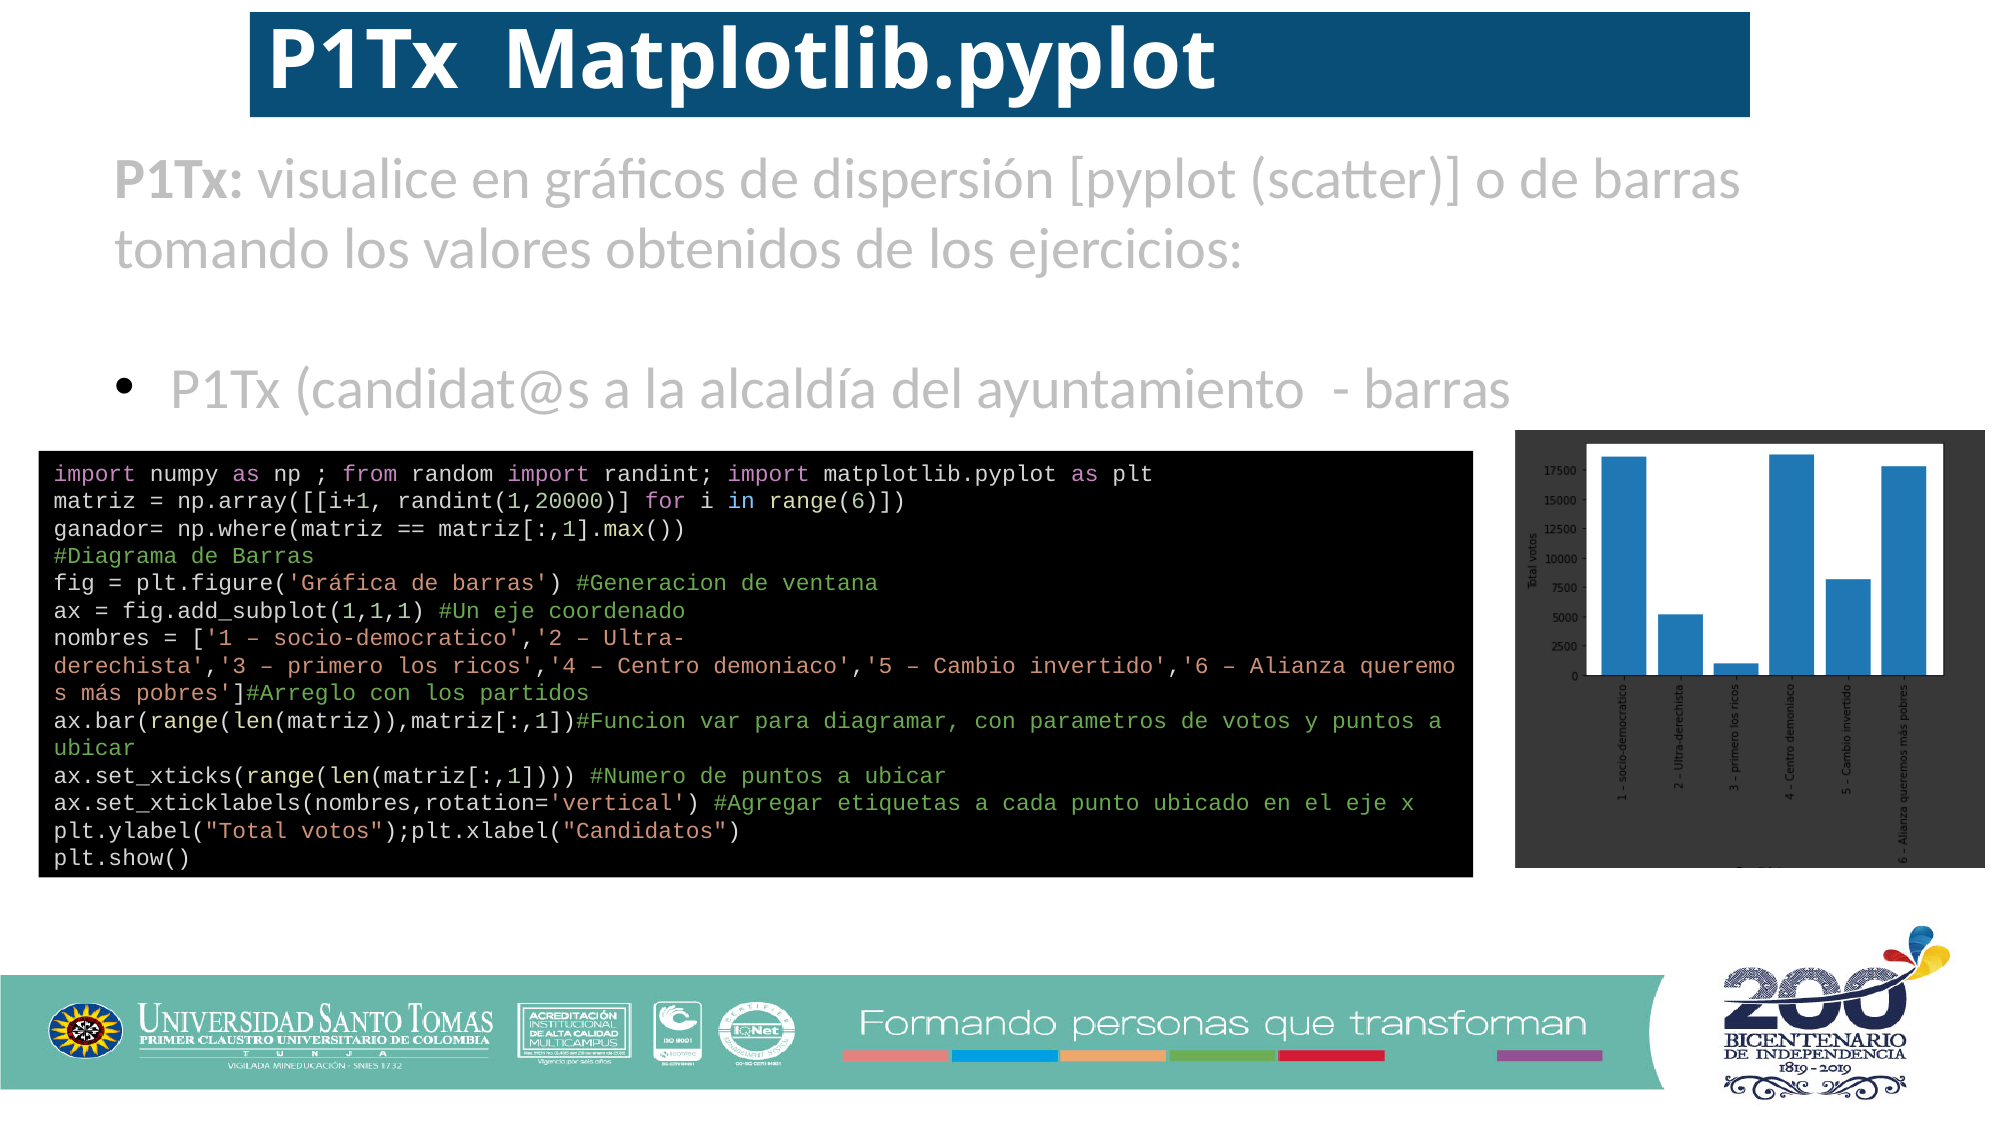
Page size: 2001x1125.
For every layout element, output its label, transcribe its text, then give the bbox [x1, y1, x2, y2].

picture [0, 1, 2000, 1124]
text_box P1Tx: visualice en gráficos de dispersión [pyplot (scatter)] o de barras tomando los valores obtenidos de los ejercicios: P1Tx (candidat@s a la alcaldía del ayuntamiento - barras [99, 132, 1927, 428]
text_box import numpy as np ; from random import randint; import matplotlib.pyplot as plt matriz = np.array([[i+1, randint(1,20000)] for i in range(6)]) ganador= np.where(matriz == matriz[:,1].max()) #Diagrama de Barras fig = plt.figure('Gráfica de barras') #Generacion de ventana ax = fig.add_subplot(1,1,1) #Un eje coordenado nombres = ['1 – socio-democratico','2 – Ultra-derechista','3 – primero los ricos','4 – Centro demoniaco','5 – Cambio invertido','6 – Alianza queremos más pobres']#Arreglo con los partidos ax.bar(range(len(matriz)),matriz[:,1])#Funcion var para diagramar, con parametros de votos y puntos a ubicar ax.set_xticks(range(len(matriz[:,1]))) #Numero de puntos a ubicar ax.set_xticklabels(nombres,rotation='vertical') #Agregar etiquetas a cada punto ubicado en el eje x plt.ylabel("Total votos");plt.xlabel("Candidatos") plt.show() [38, 450, 1474, 878]
text_box P1Tx Matplotlib.pyplot [249, 12, 1750, 118]
